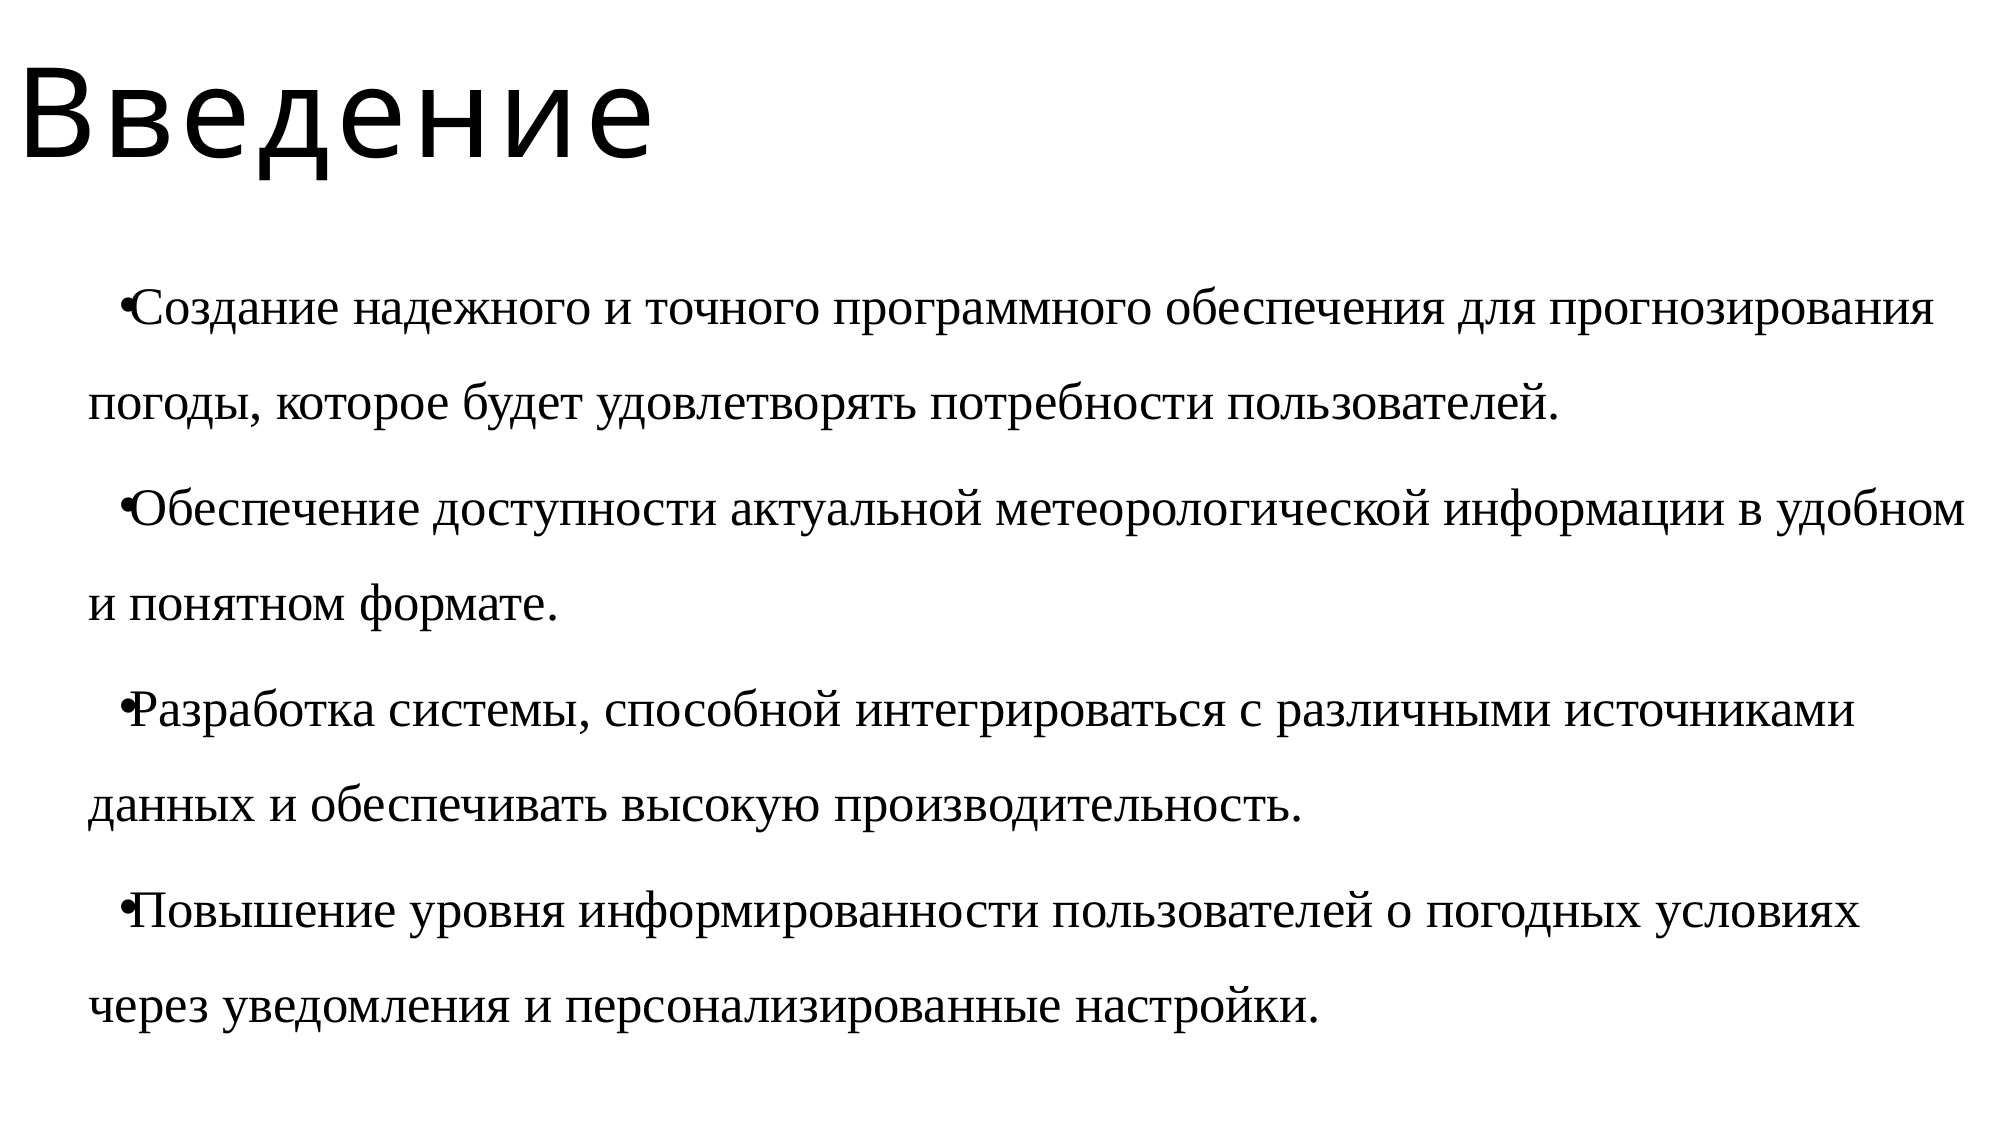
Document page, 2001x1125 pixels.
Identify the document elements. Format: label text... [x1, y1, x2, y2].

title Введение [0, 0, 1863, 234]
list Создание надежного и точного программного обеспечения для прогнозирования погоды, которое будет удовлетворять потребности пользователей. Обеспечение доступности актуальной метеорологической информации в удобном и понятном формате. Разработка системы, способной интегрироваться с различными источниками данных и обеспечивать высокую производительность. Повышение уровня информированности пользователей о погодных условиях через уведомления и персонализированные настройки. [29, 233, 2000, 1125]
